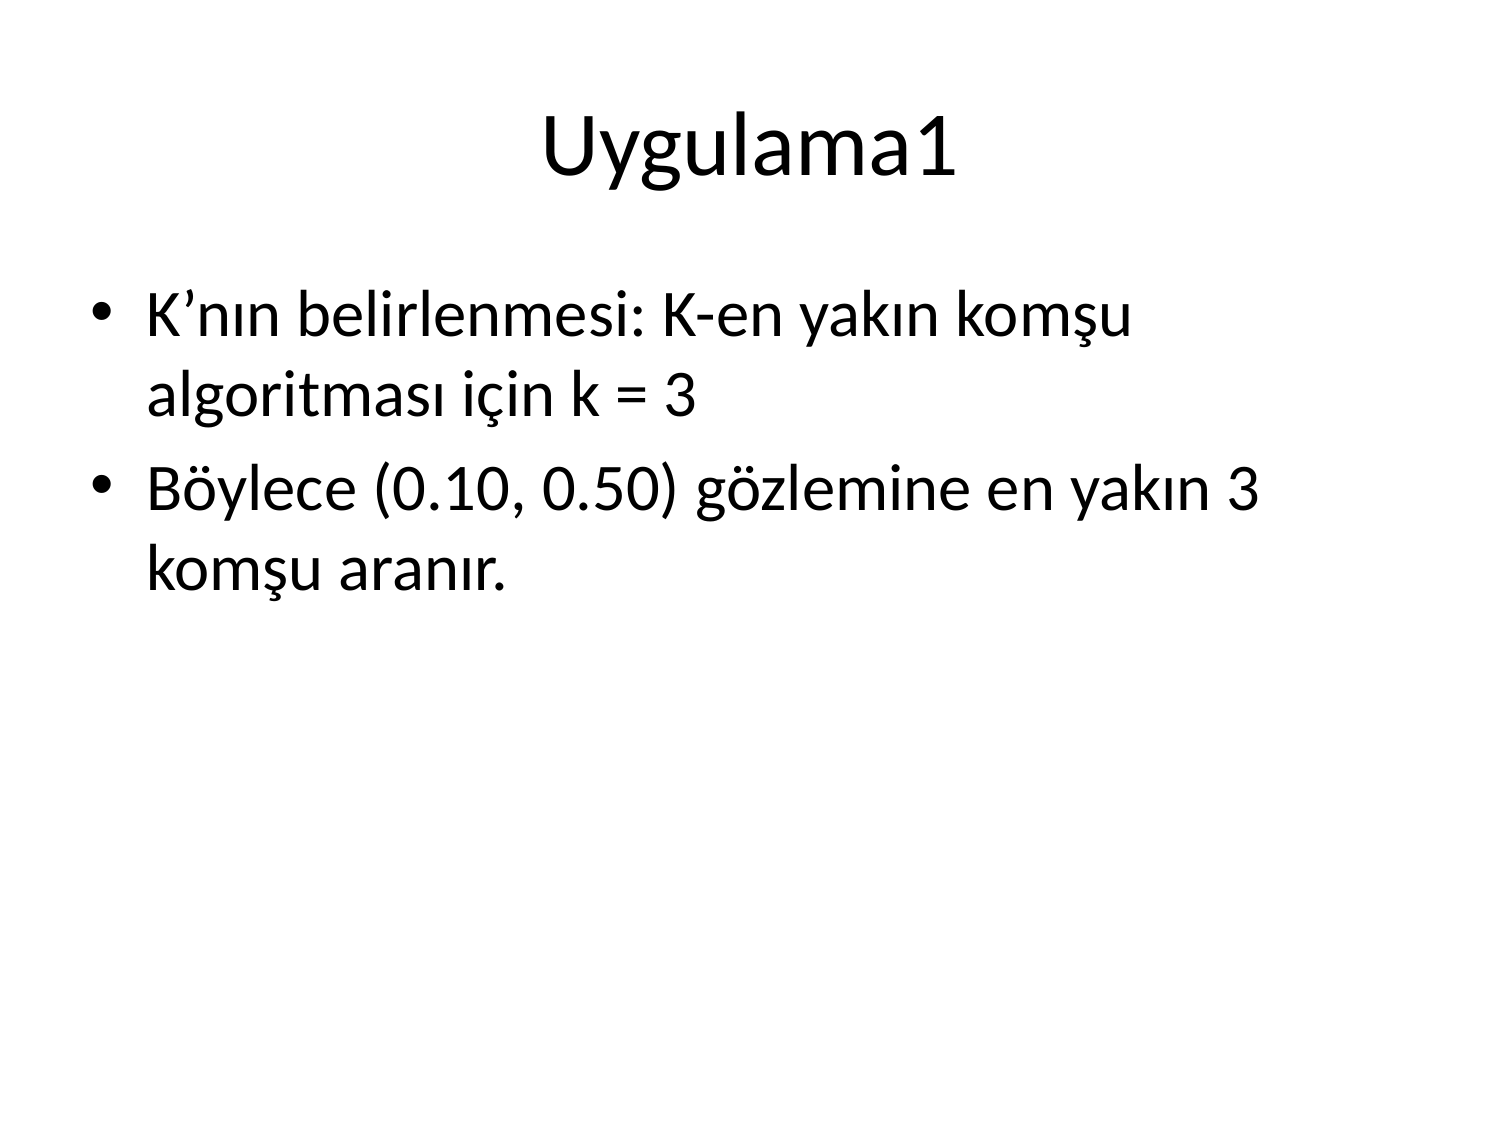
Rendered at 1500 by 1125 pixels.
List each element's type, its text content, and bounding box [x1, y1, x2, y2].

list K’nın belirlenmesi: K-en yakın komşu algoritması için k = 3 Böylece (0.10, 0.50) gözlemine en yakın 3 komşu aranır. [75, 262, 1425, 1005]
title Uygulama1 [75, 45, 1425, 233]
